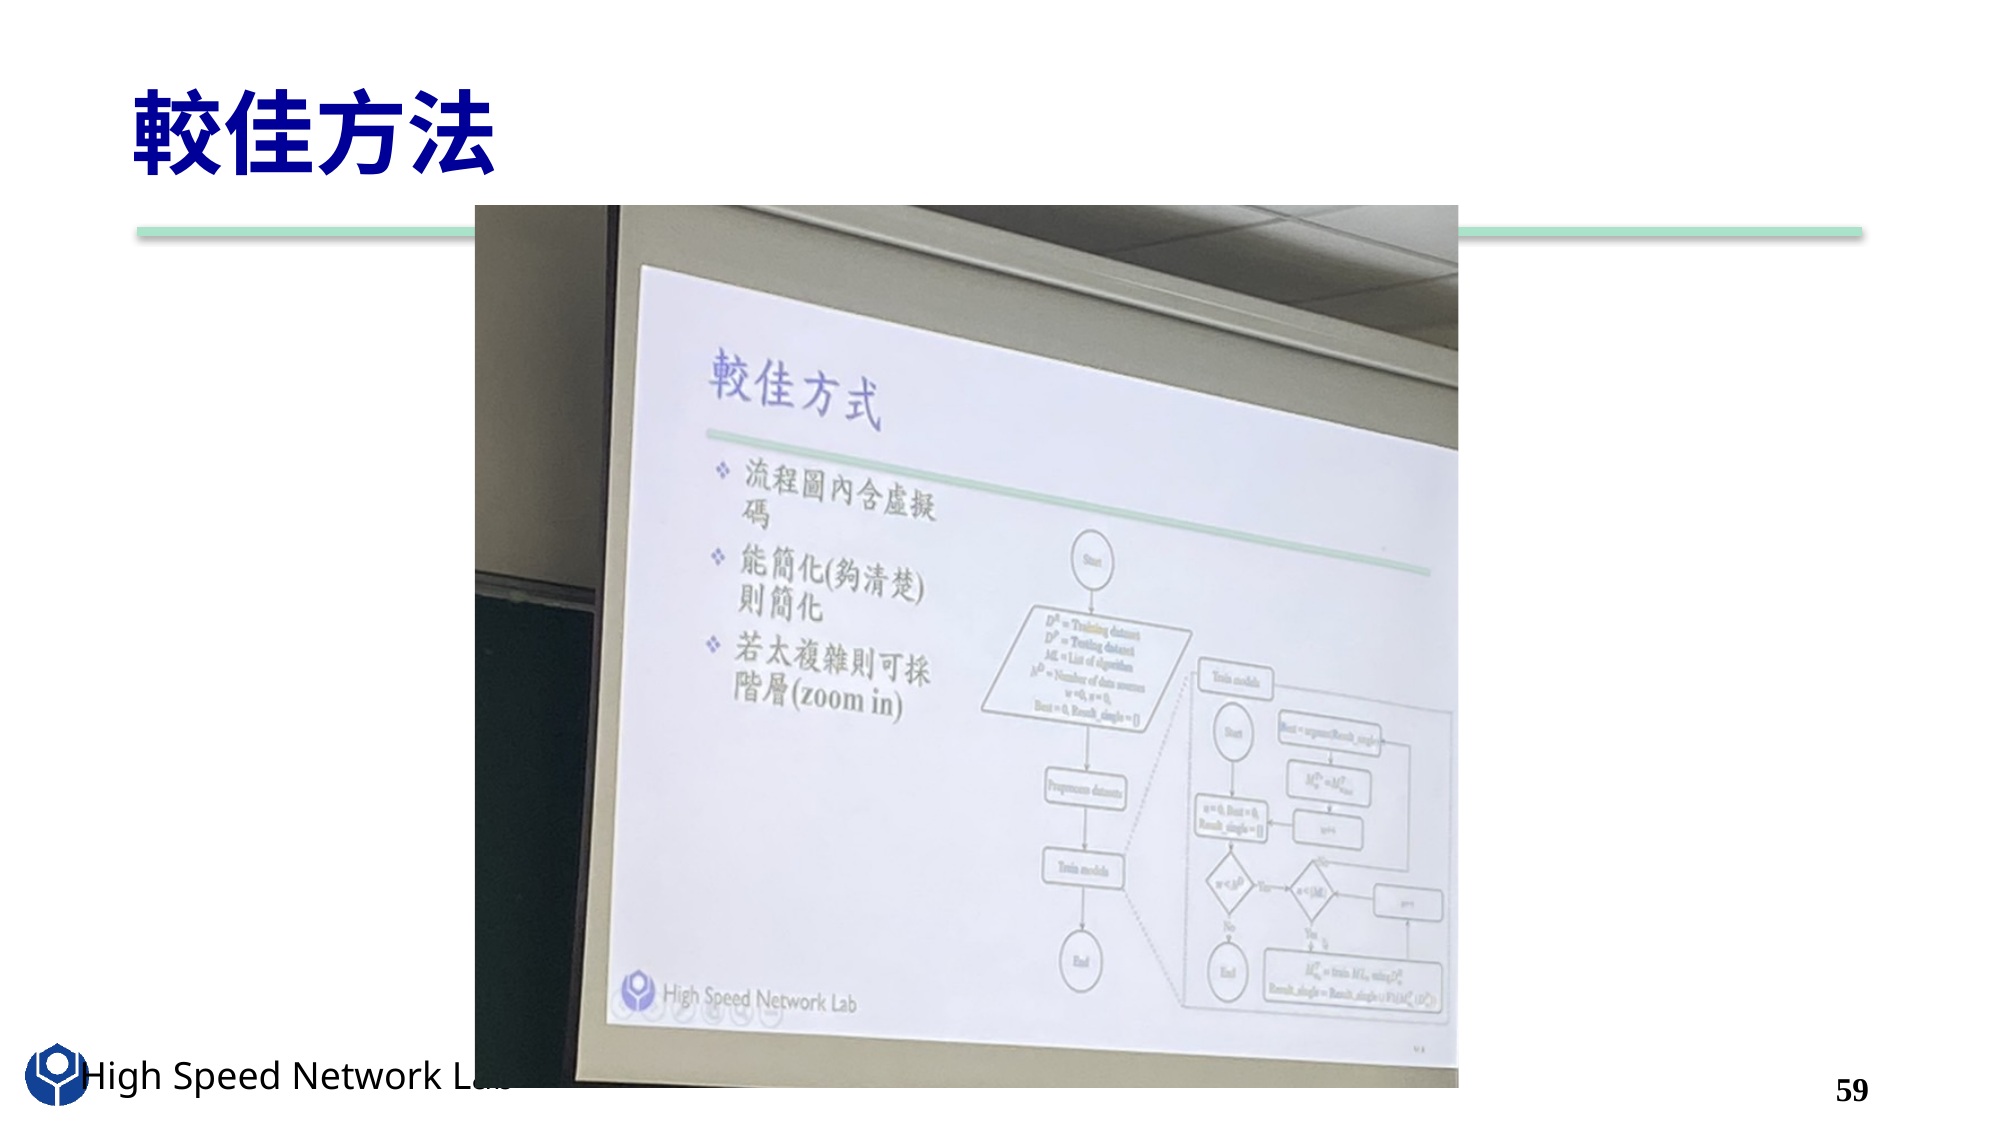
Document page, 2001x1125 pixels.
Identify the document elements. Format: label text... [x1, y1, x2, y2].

slide_number 59 [1820, 1059, 1969, 1106]
title 較佳方法 [116, 37, 1817, 225]
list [474, 205, 1459, 1088]
picture [25, 1043, 89, 1106]
